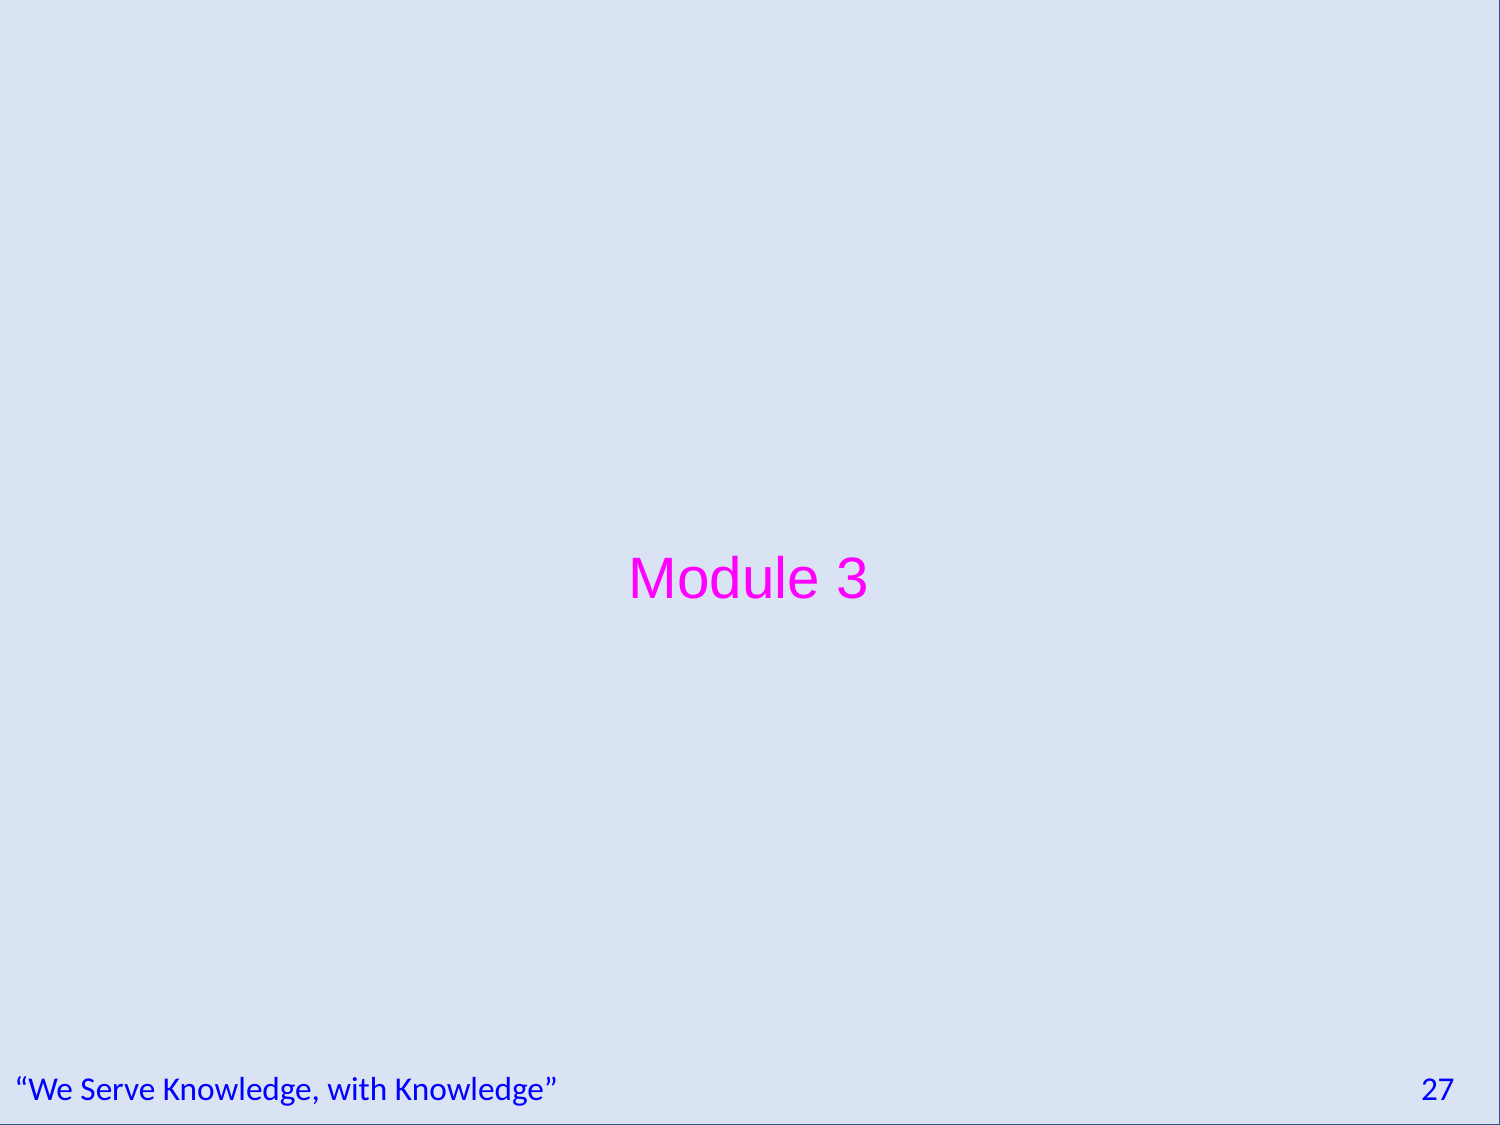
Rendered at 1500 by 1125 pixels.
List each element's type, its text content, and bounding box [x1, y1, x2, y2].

text_box Module 3 [371, 532, 1127, 618]
